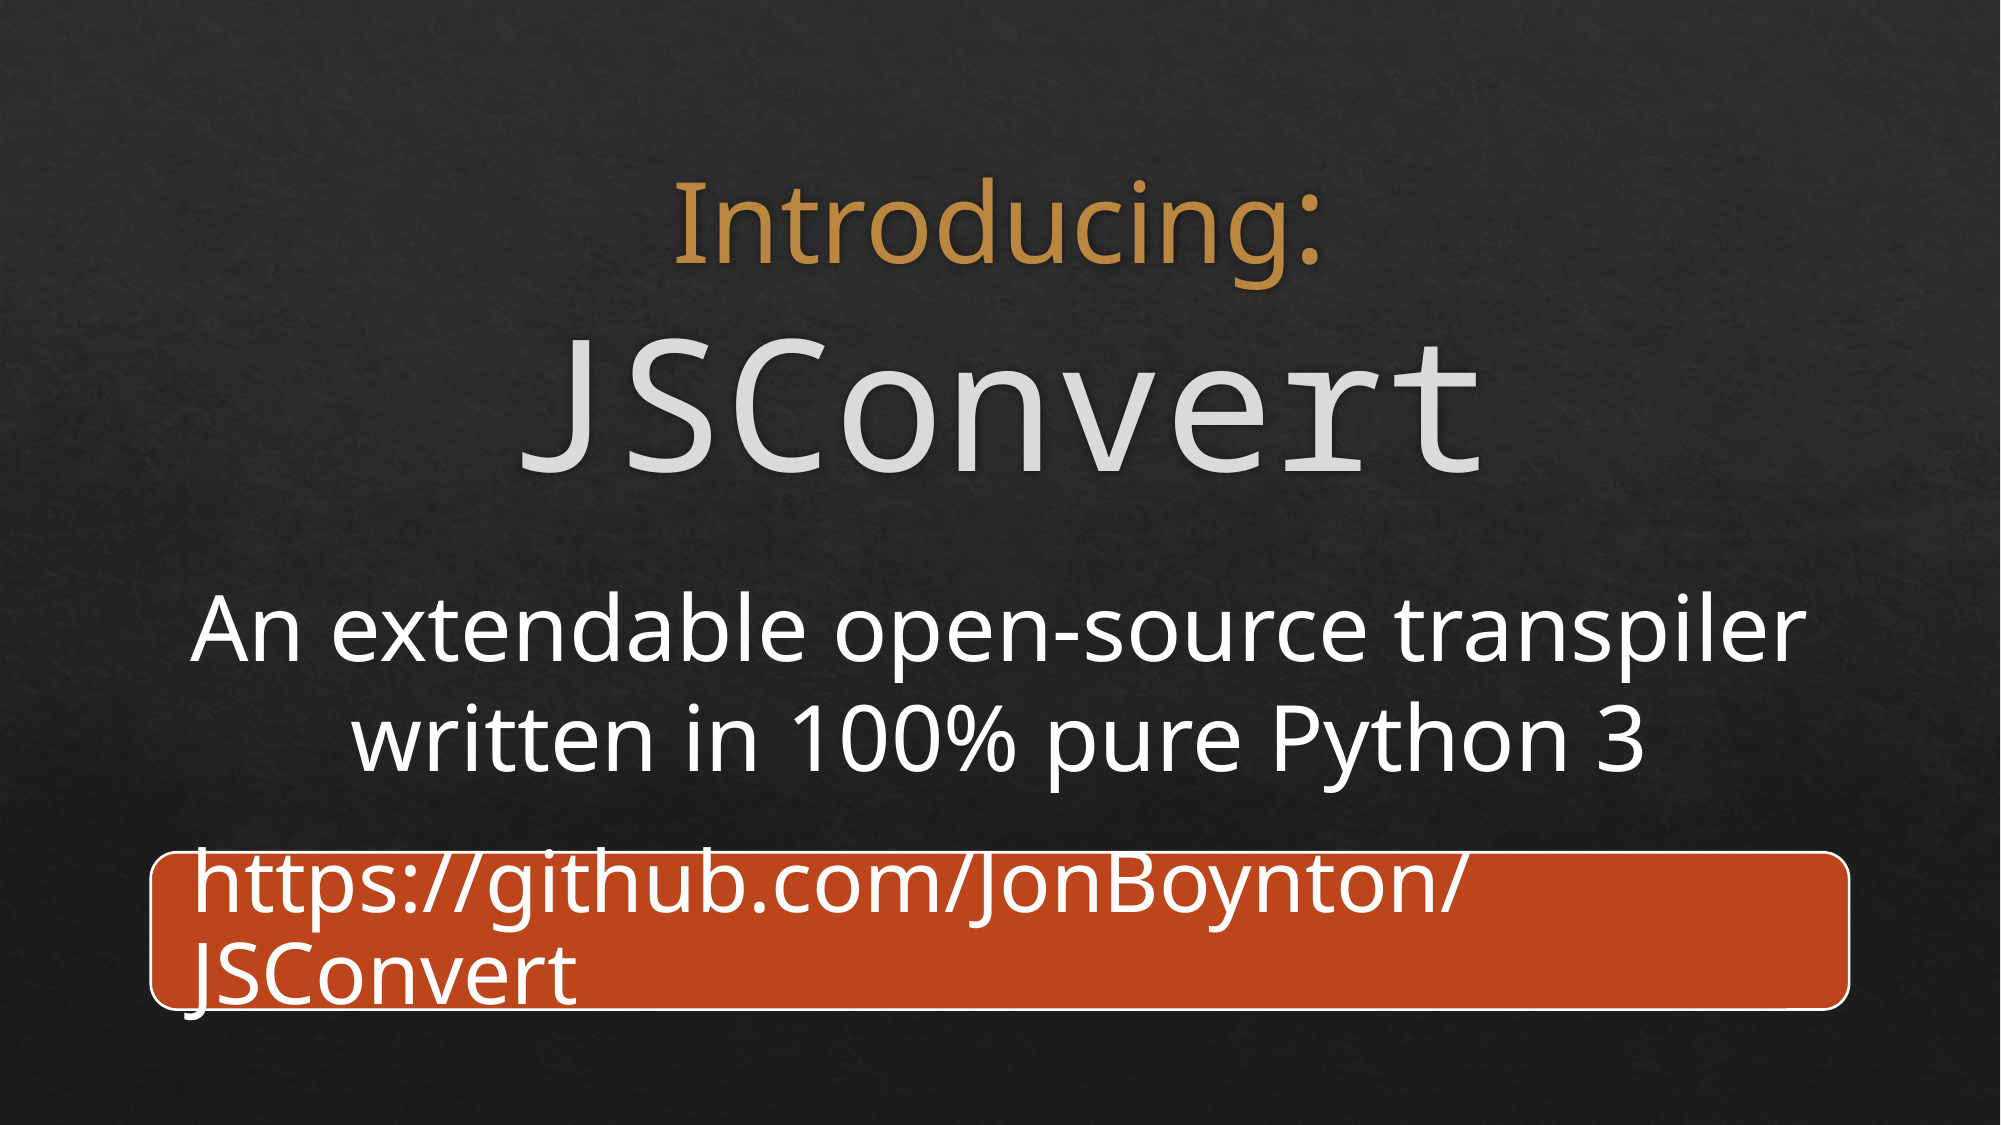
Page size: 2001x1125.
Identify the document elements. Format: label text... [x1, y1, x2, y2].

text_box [150, 850, 1850, 1011]
text_box An extendable open-source transpiler written in 100% pure Python 3 [172, 562, 1828, 798]
title Introducing: JSConvert [150, 114, 1850, 532]
